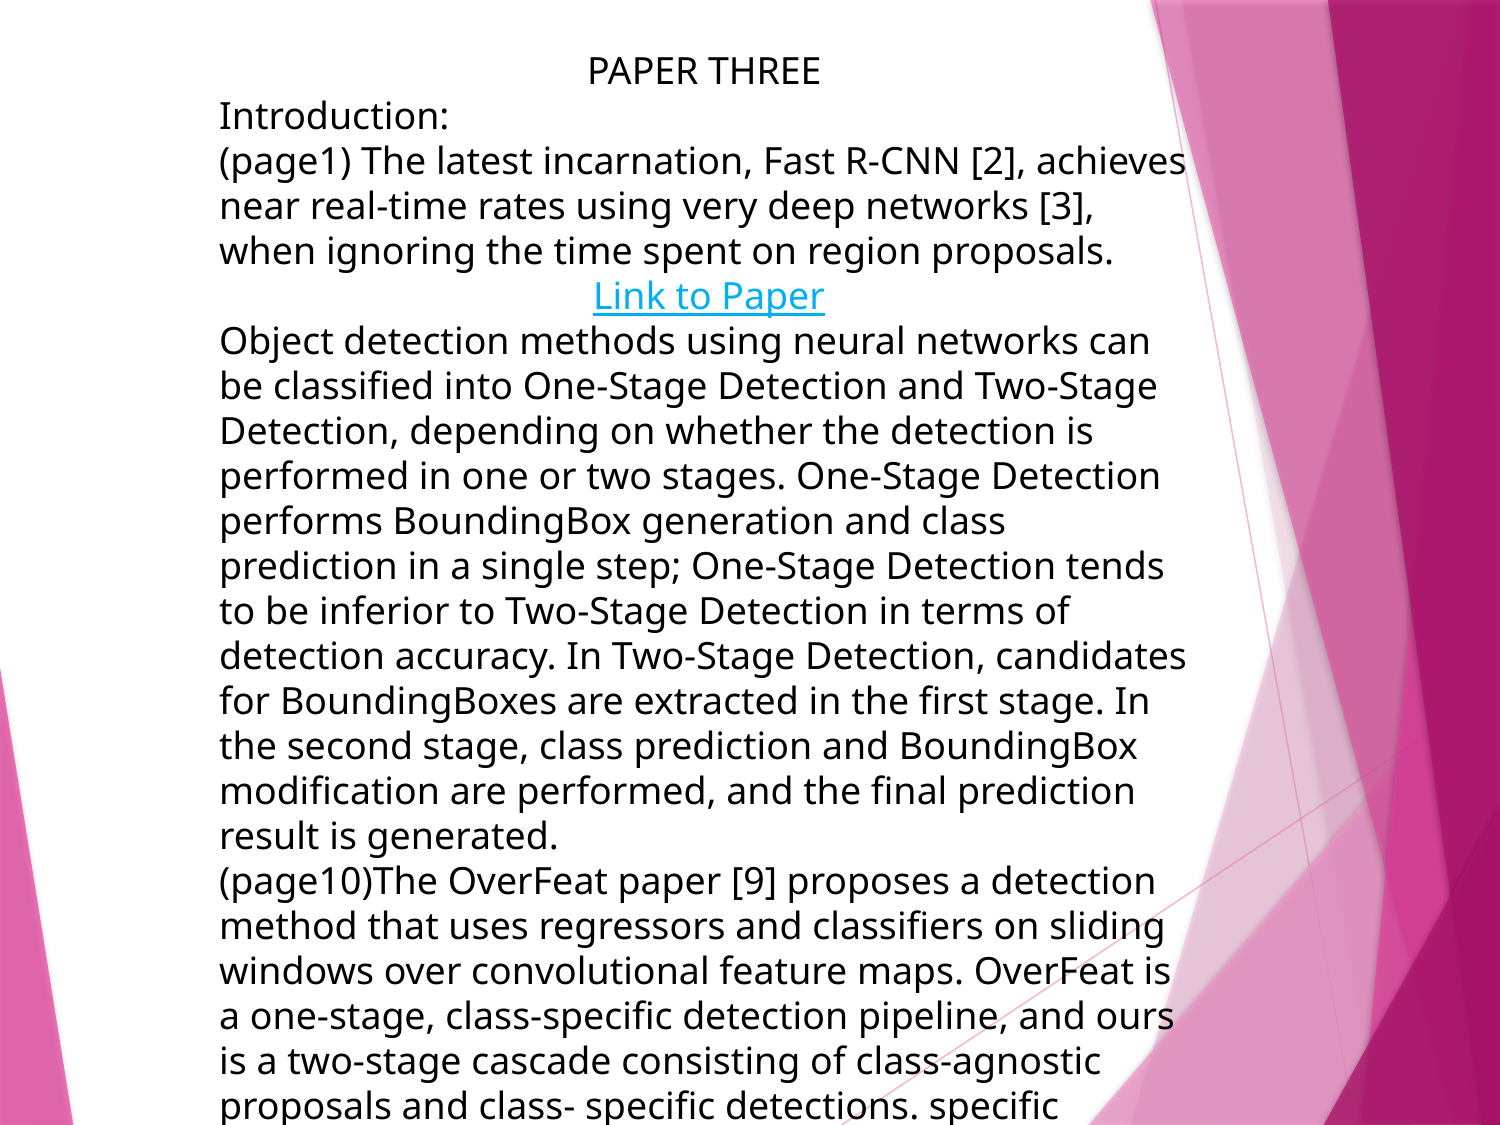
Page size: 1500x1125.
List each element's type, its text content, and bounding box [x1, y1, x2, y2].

text_box PAPER THREE Introduction: (page1) The latest incarnation, Fast R-CNN [2], achieves near real-time rates using very deep networks [3], when ignoring the time spent on region proposals. Link to Paper Object detection methods using neural networks can be classified into One-Stage Detection and Two-Stage Detection, depending on whether the detection is performed in one or two stages. One-Stage Detection performs BoundingBox generation and class prediction in a single step; One-Stage Detection tends to be inferior to Two-Stage Detection in terms of detection accuracy. In Two-Stage Detection, candidates for BoundingBoxes are extracted in the first stage. In the second stage, class prediction and BoundingBox modification are performed, and the final prediction result is generated. (page10)The OverFeat paper [9] proposes a detection method that uses regressors and classifiers on sliding windows over convolutional feature maps. OverFeat is a one-stage, class-specific detection pipeline, and ours is a two-stage cascade consisting of class-agnostic proposals and class- specific detections. specific detections. Reference paper [204, 40, 1205, 1125]
